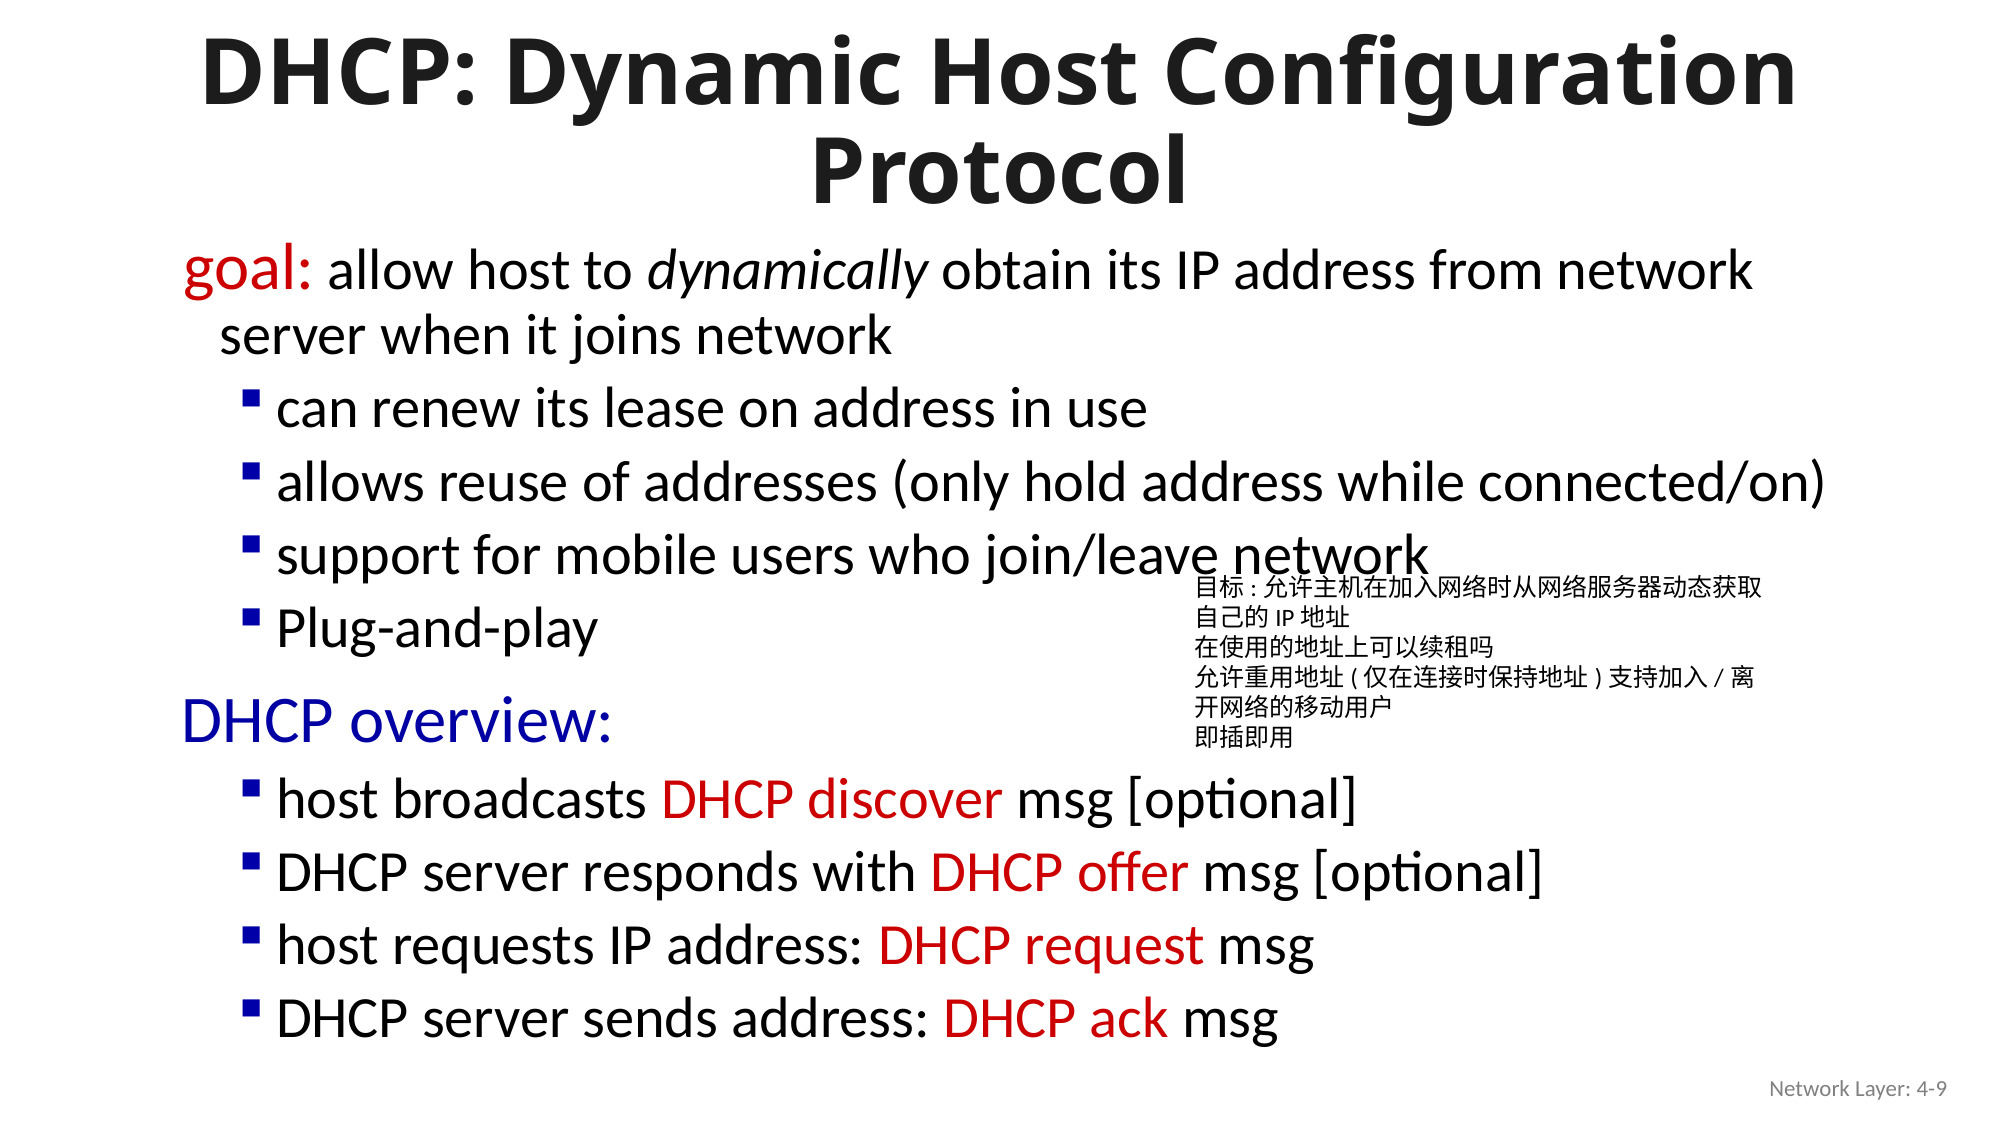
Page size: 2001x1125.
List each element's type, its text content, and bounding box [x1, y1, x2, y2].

text_box goal: allow host to dynamically obtain its IP address from network server when it joins network can renew its lease on address in use allows reuse of addresses (only hold address while connected/on) support for mobile users who join/leave network Plug-and-play [146, 224, 1872, 677]
slide_number Network Layer: 4- [1512, 1056, 1963, 1117]
title DHCP: Dynamic Host Configuration Protocol [137, 51, 1863, 198]
text_box 目标:允许主机在加入网络时从网络服务器动态获取自己的IP地址 在使用的地址上可以续租吗 允许重用地址(仅在连接时保持地址)支持加入/离开网络的移动用户 即插即用 [1179, 564, 1788, 759]
text_box DHCP overview: host broadcasts DHCP discover msg [optional] DHCP server responds with DHCP offer msg [optional] host requests IP address: DHCP request msg DHCP server sends address: DHCP ack msg [146, 677, 1968, 1063]
